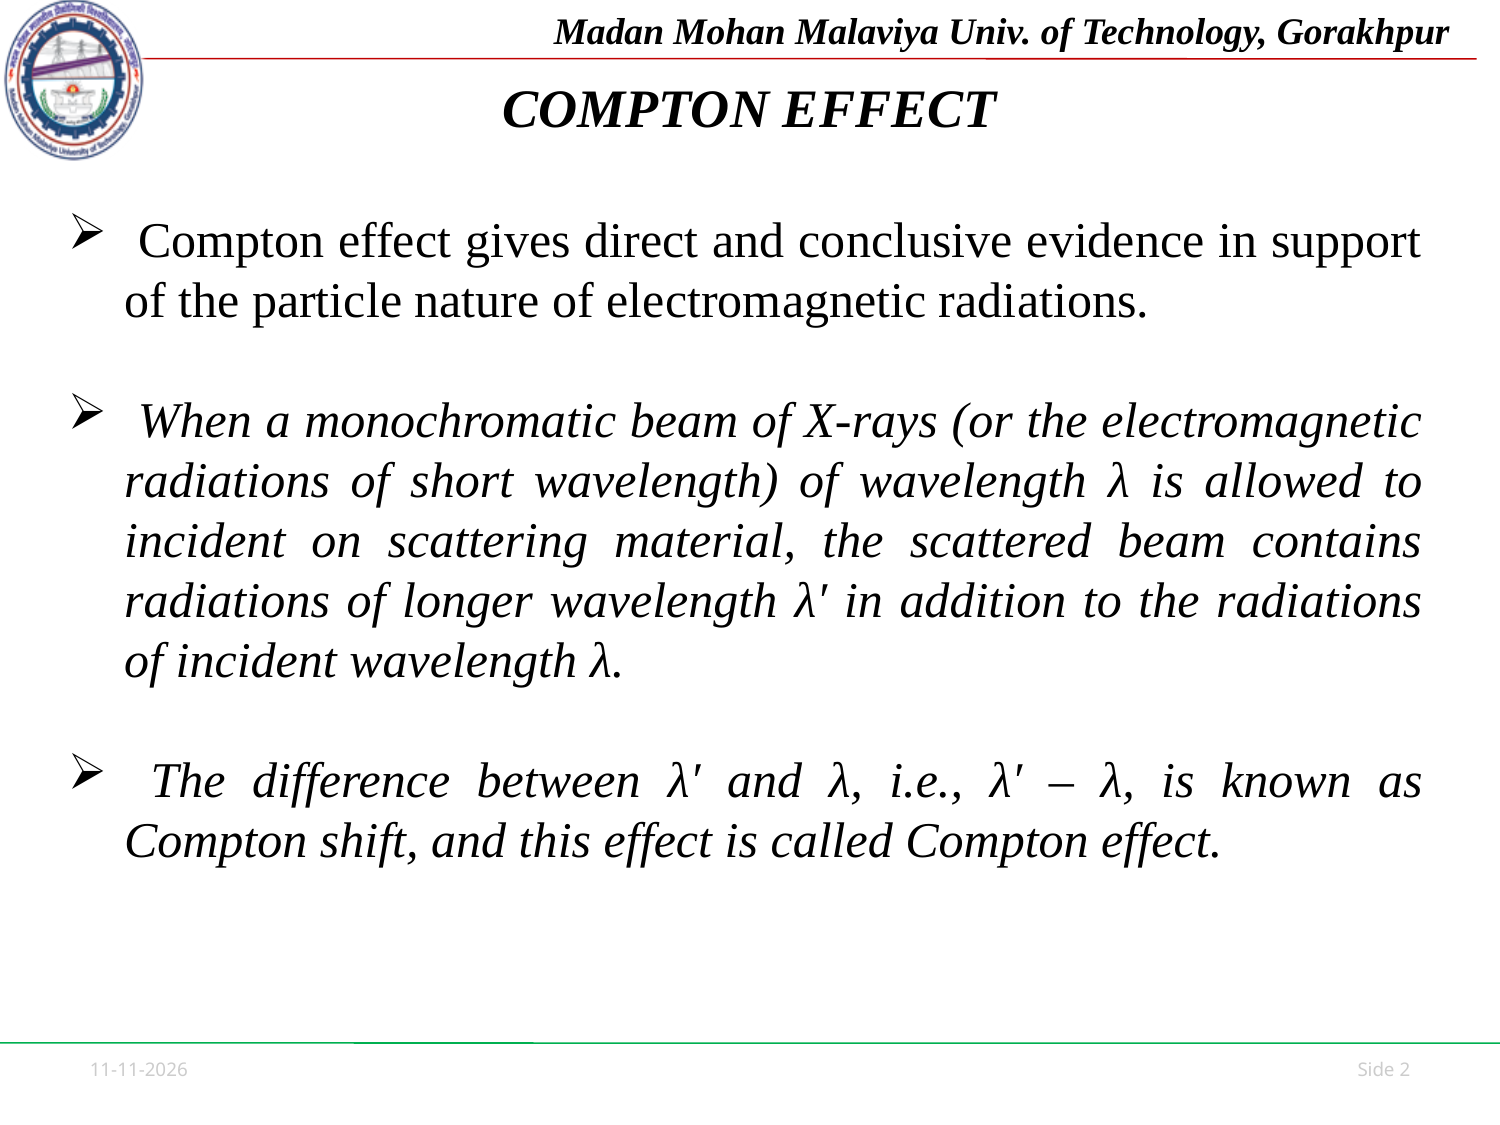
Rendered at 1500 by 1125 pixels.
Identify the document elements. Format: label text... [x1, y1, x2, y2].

text_box Compton effect gives direct and conclusive evidence in support of the particle nature of electromagnetic radiations. When a monochromatic beam of X-rays (or the electromagnetic radiations of short wavelength) of wavelength λ is allowed to incident on scattering material, the scattered beam contains radiations of longer wavelength λ′ in addition to the radiations of incident wavelength λ. The difference between λ′ and λ, i.e., λ′ – λ, is known as Compton shift, and this effect is called Compton effect. [53, 200, 1438, 930]
text_box COMPTON EFFECT [374, 66, 1126, 146]
picture [0, 0, 148, 166]
